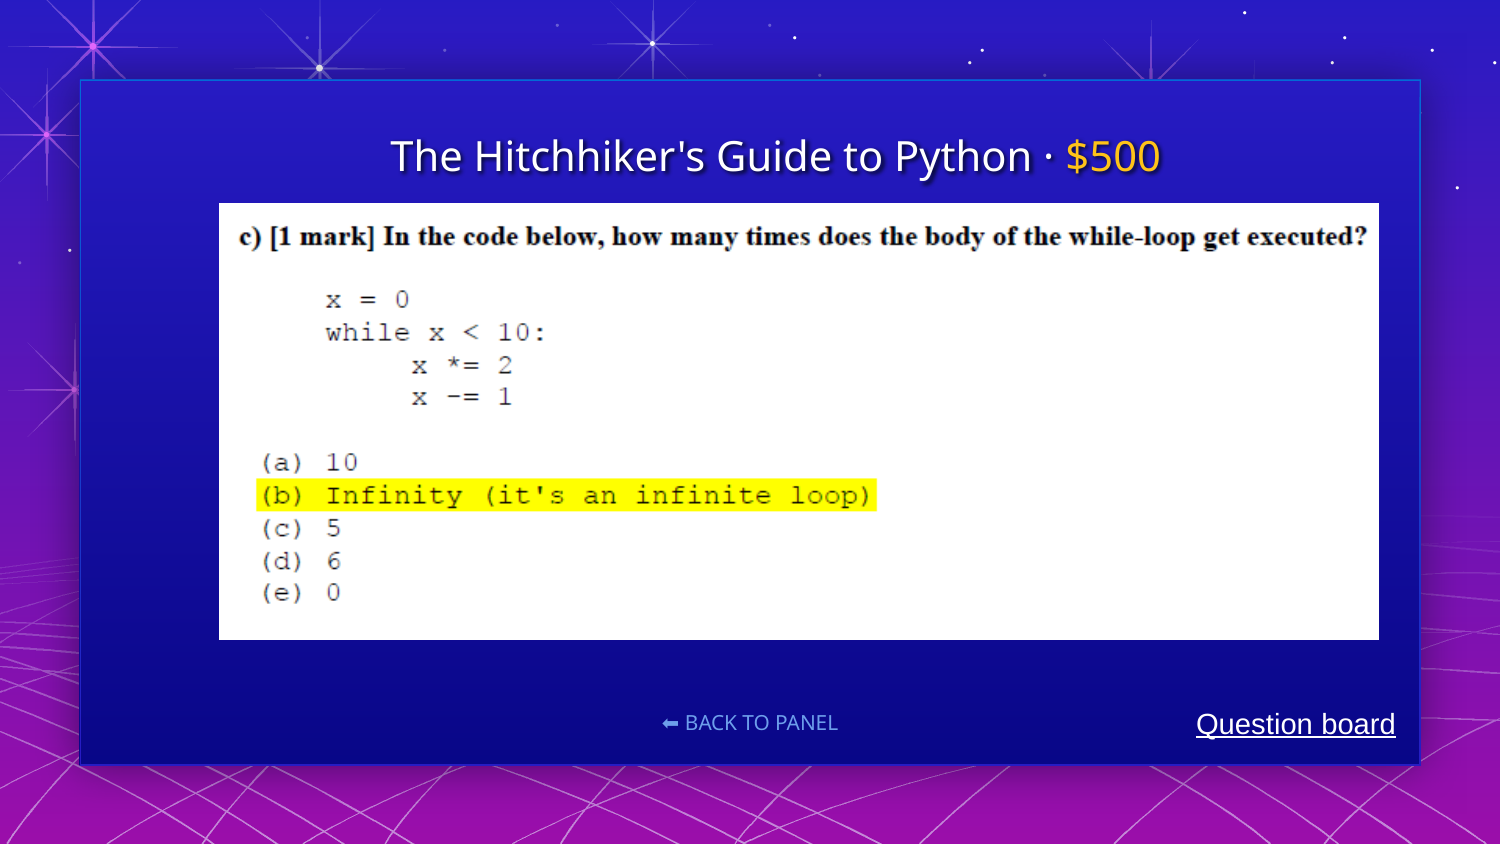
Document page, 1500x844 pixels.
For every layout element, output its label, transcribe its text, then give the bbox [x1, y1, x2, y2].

text_box Question board [1181, 698, 1429, 748]
text_box The Hitchhiker's Guide to Python · $500 [195, 129, 1357, 203]
picture [219, 203, 1380, 641]
